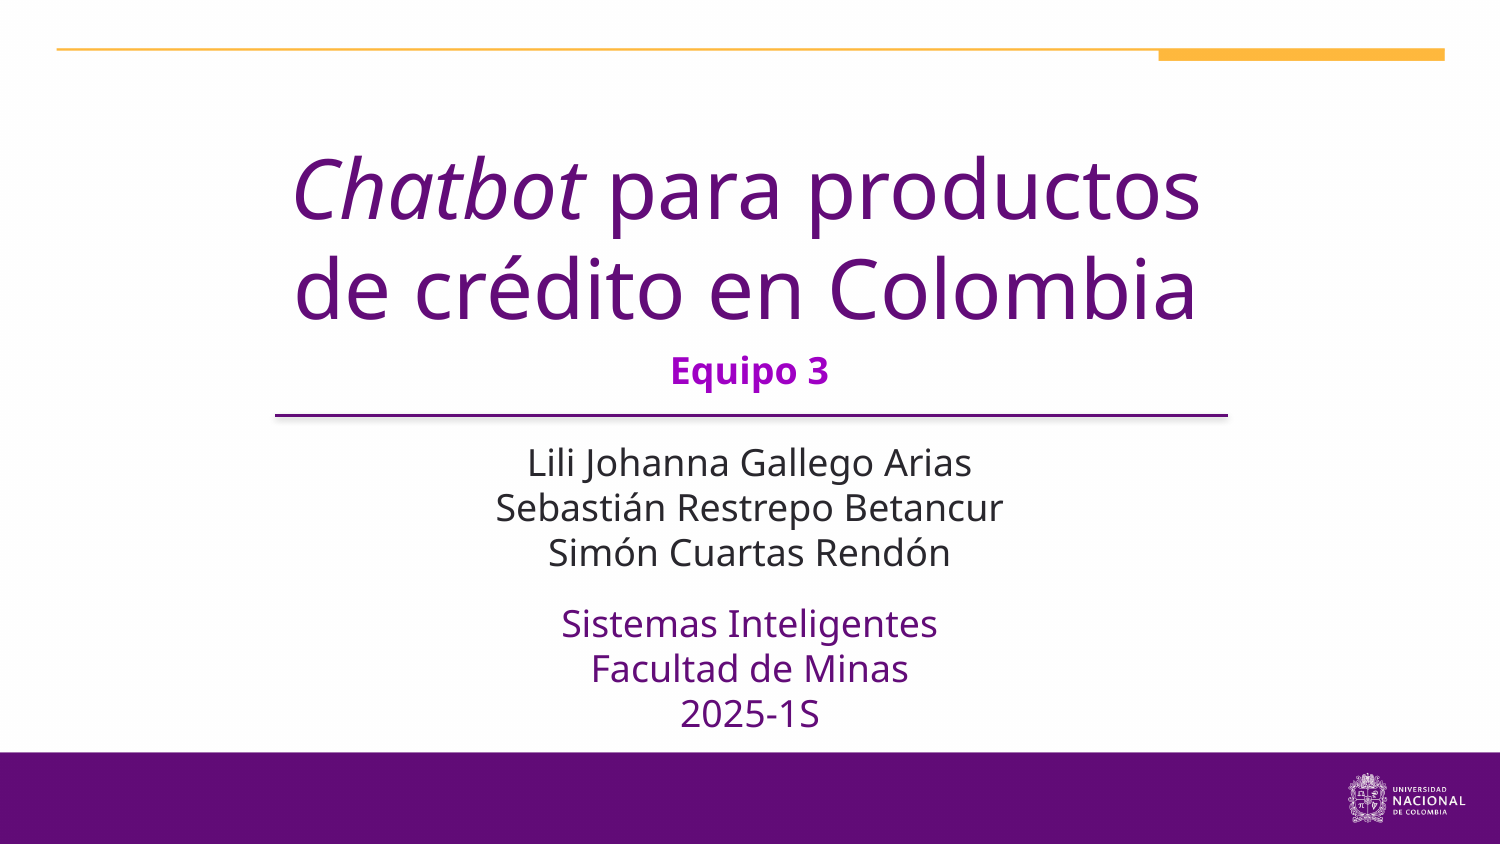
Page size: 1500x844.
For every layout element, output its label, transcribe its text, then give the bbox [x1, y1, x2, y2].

text_box Chatbot para productos de crédito en Colombia [238, 176, 1256, 297]
picture [0, 0, 1500, 844]
text_box Lili Johanna Gallego Arias Sebastián Restrepo Betancur Simón Cuartas Rendón Sistemas Inteligentes Facultad de Minas 2025-1S [241, 527, 1259, 647]
text_box Equipo 3 [458, 340, 1041, 400]
